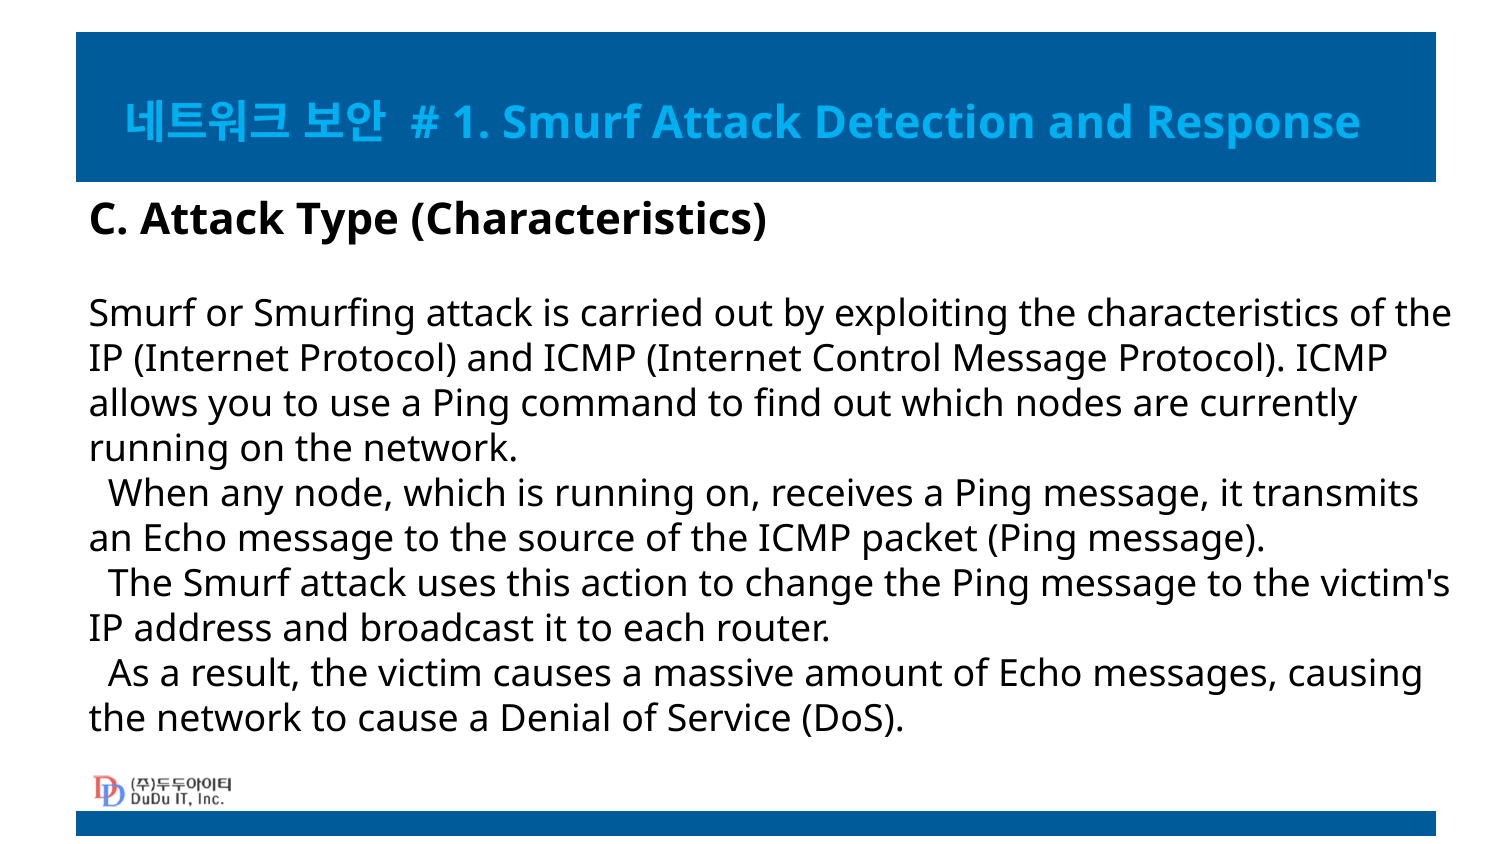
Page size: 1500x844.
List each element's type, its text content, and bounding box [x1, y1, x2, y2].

text_box C. Attack Type (Characteristics) Smurf or Smurfing attack is carried out by exploiting the characteristics of the IP (Internet Protocol) and ICMP (Internet Control Message Protocol). ICMP allows you to use a Ping command to find out which nodes are currently running on the network. When any node, which is running on, receives a Ping message, it transmits an Echo message to the source of the ICMP packet (Ping message). The Smurf attack uses this action to change the Ping message to the victim's IP address and broadcast it to each router. As a result, the victim causes a massive amount of Echo messages, causing the network to cause a Denial of Service (DoS). [77, 185, 1469, 745]
picture [76, 765, 1436, 836]
picture [76, 32, 1436, 182]
title 네트워크 보안 # 1. Smurf Attack Detection and Response [64, 43, 1423, 157]
